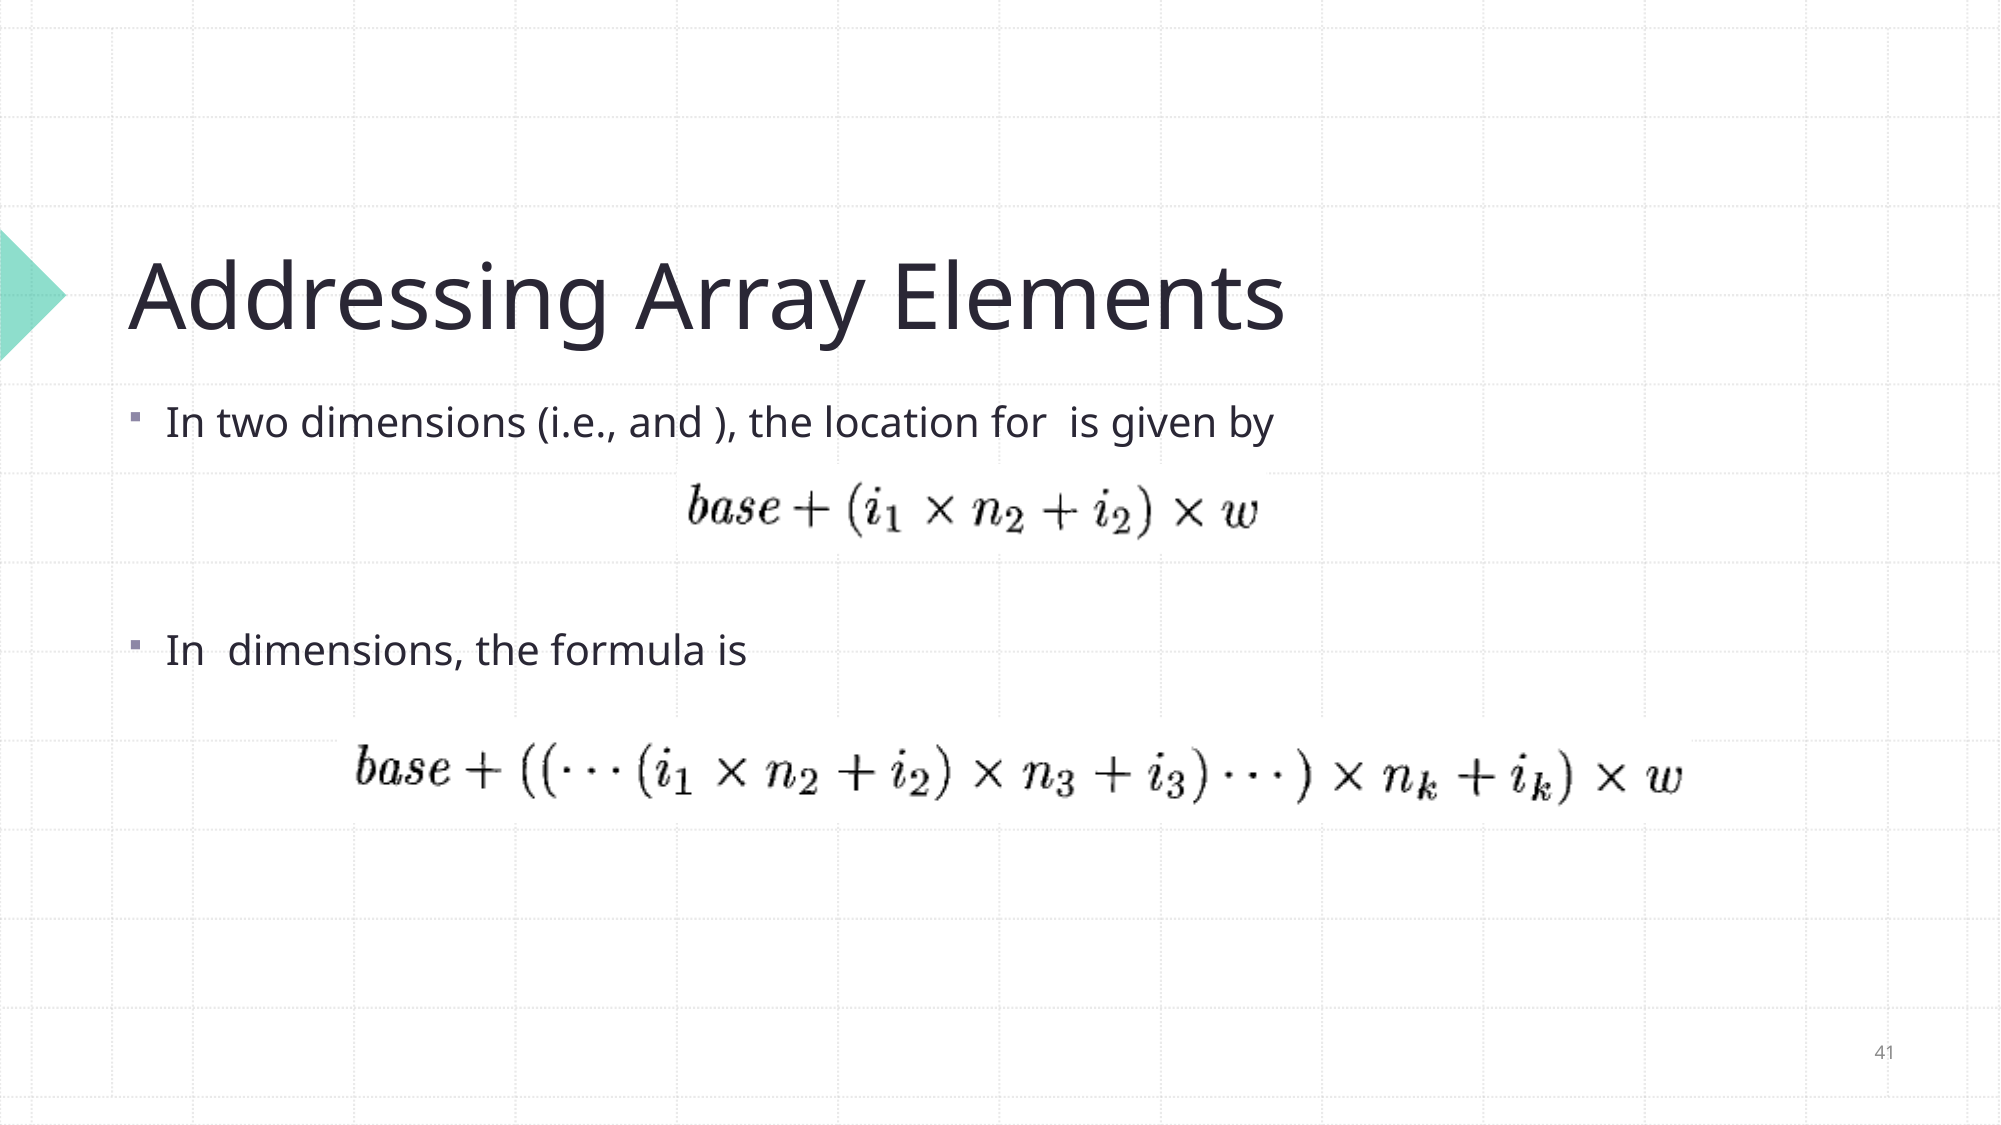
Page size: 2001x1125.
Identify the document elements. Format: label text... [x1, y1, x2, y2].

picture [337, 719, 1692, 823]
picture [676, 464, 1267, 552]
title Addressing Array Elements [113, 119, 1808, 356]
slide_number 41 [1805, 1019, 1966, 1089]
